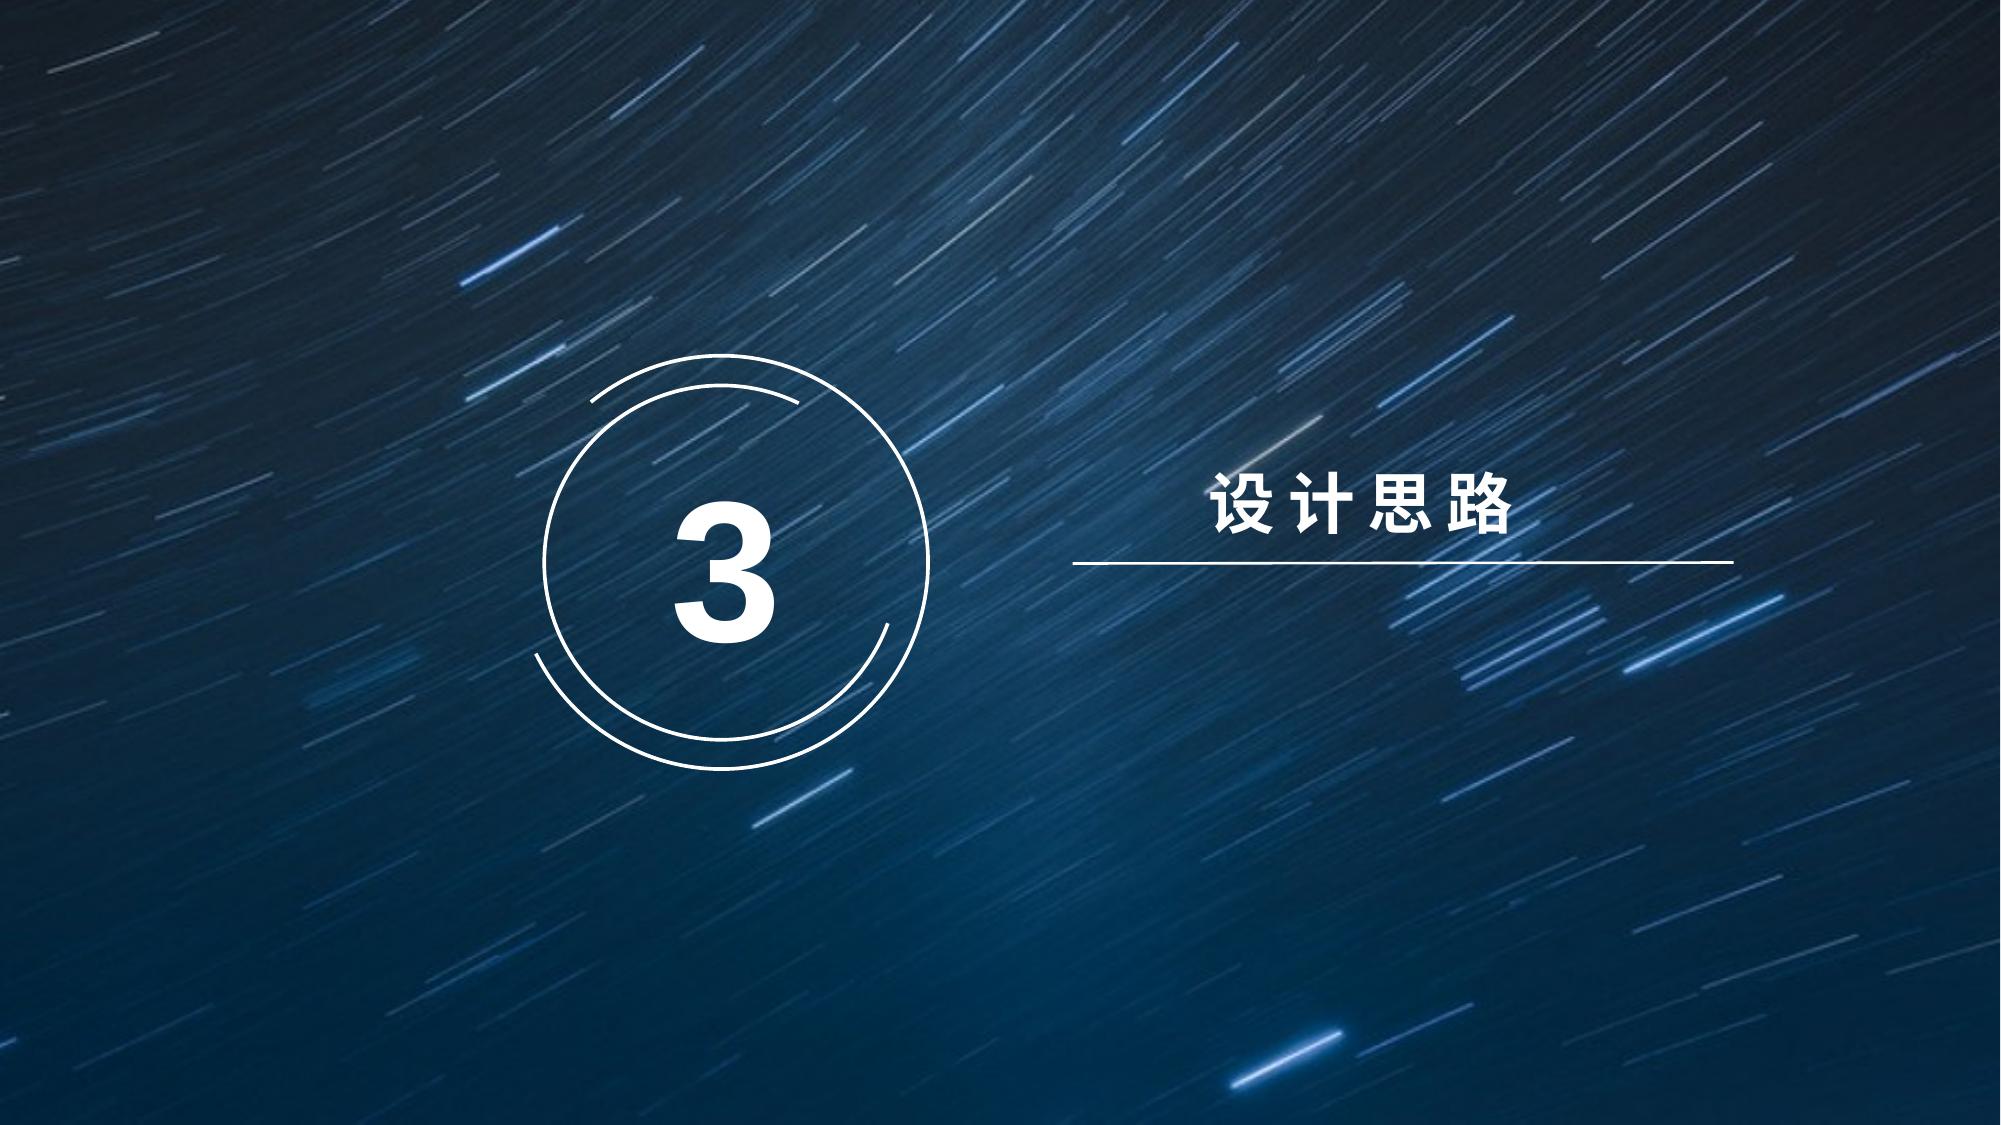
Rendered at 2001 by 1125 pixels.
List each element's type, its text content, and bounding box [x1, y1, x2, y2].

text_box [599, 425, 615, 433]
text_box [543, 446, 587, 640]
text_box [535, 355, 929, 770]
picture [0, 0, 2001, 1125]
text_box 设计思路 [1194, 454, 1529, 550]
text_box 3 [587, 433, 720, 628]
